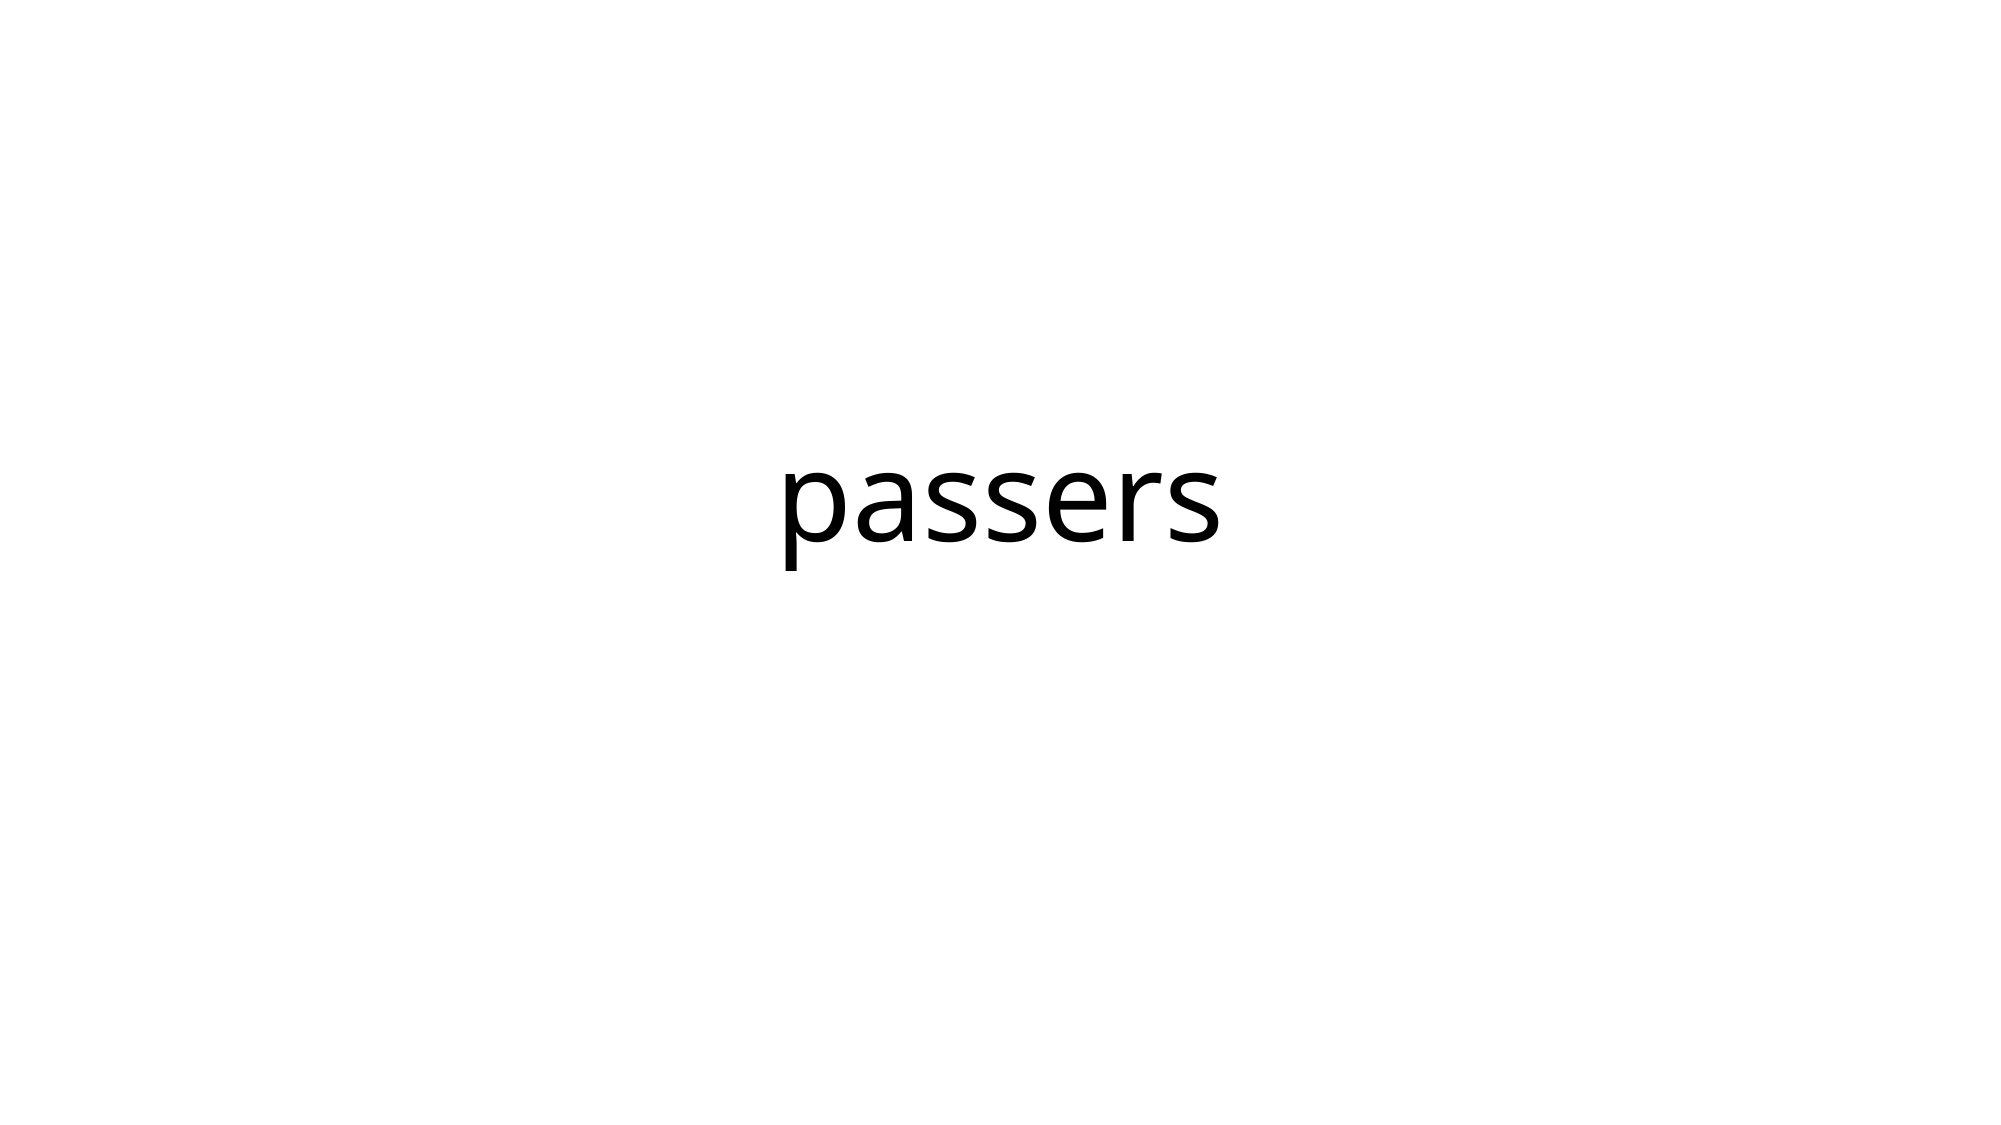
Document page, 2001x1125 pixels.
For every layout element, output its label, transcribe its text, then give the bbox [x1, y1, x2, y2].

title passers [249, 184, 1750, 576]
